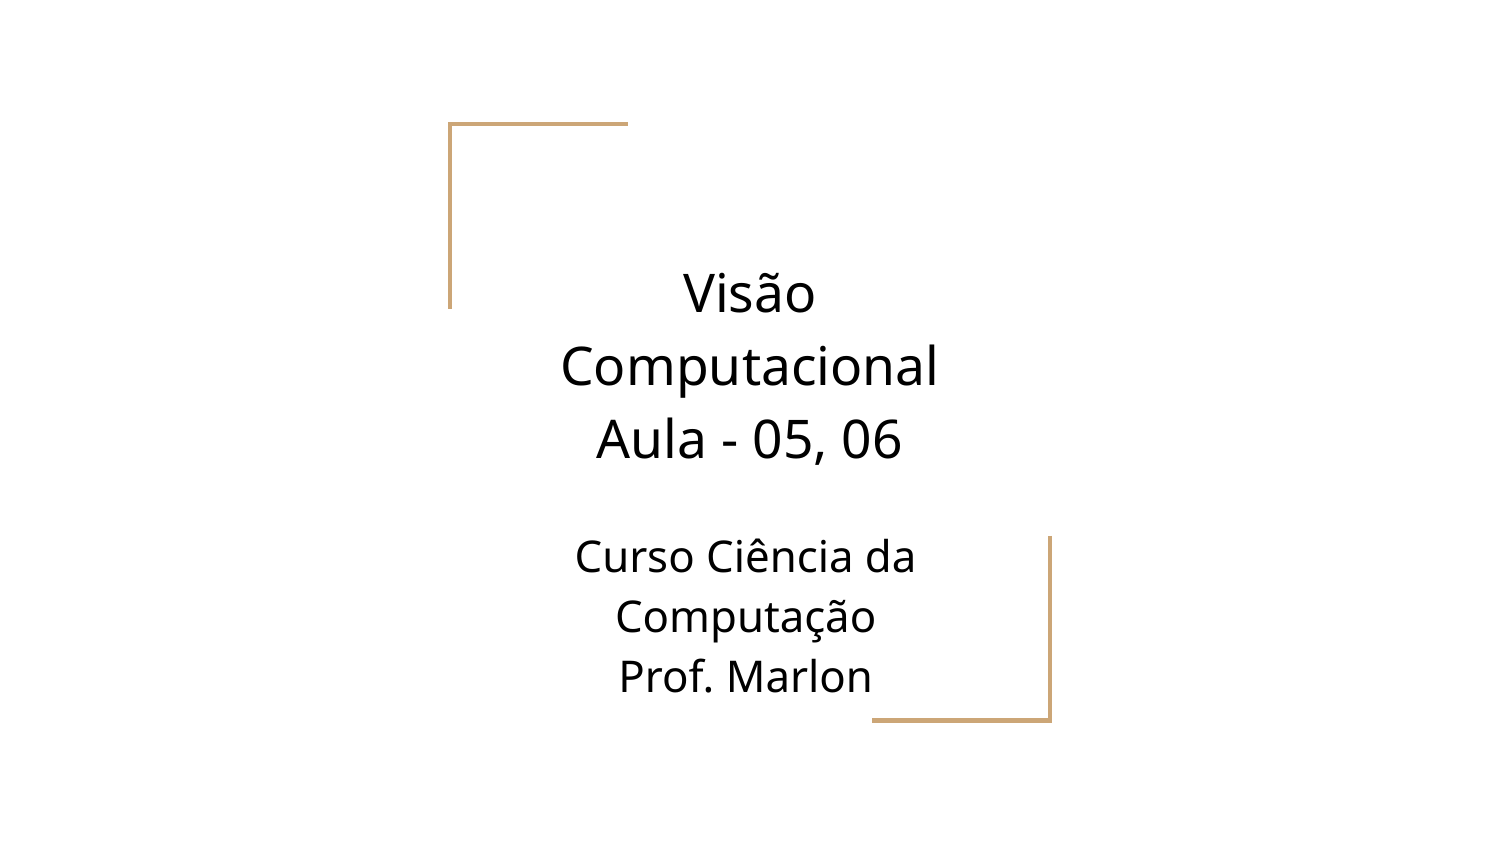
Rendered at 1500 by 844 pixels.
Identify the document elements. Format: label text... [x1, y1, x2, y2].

subtitle Curso Ciência da Computação Prof. Marlon [441, 511, 1050, 720]
title Visão Computacional Aula - 05, 06 [499, 236, 1001, 490]
